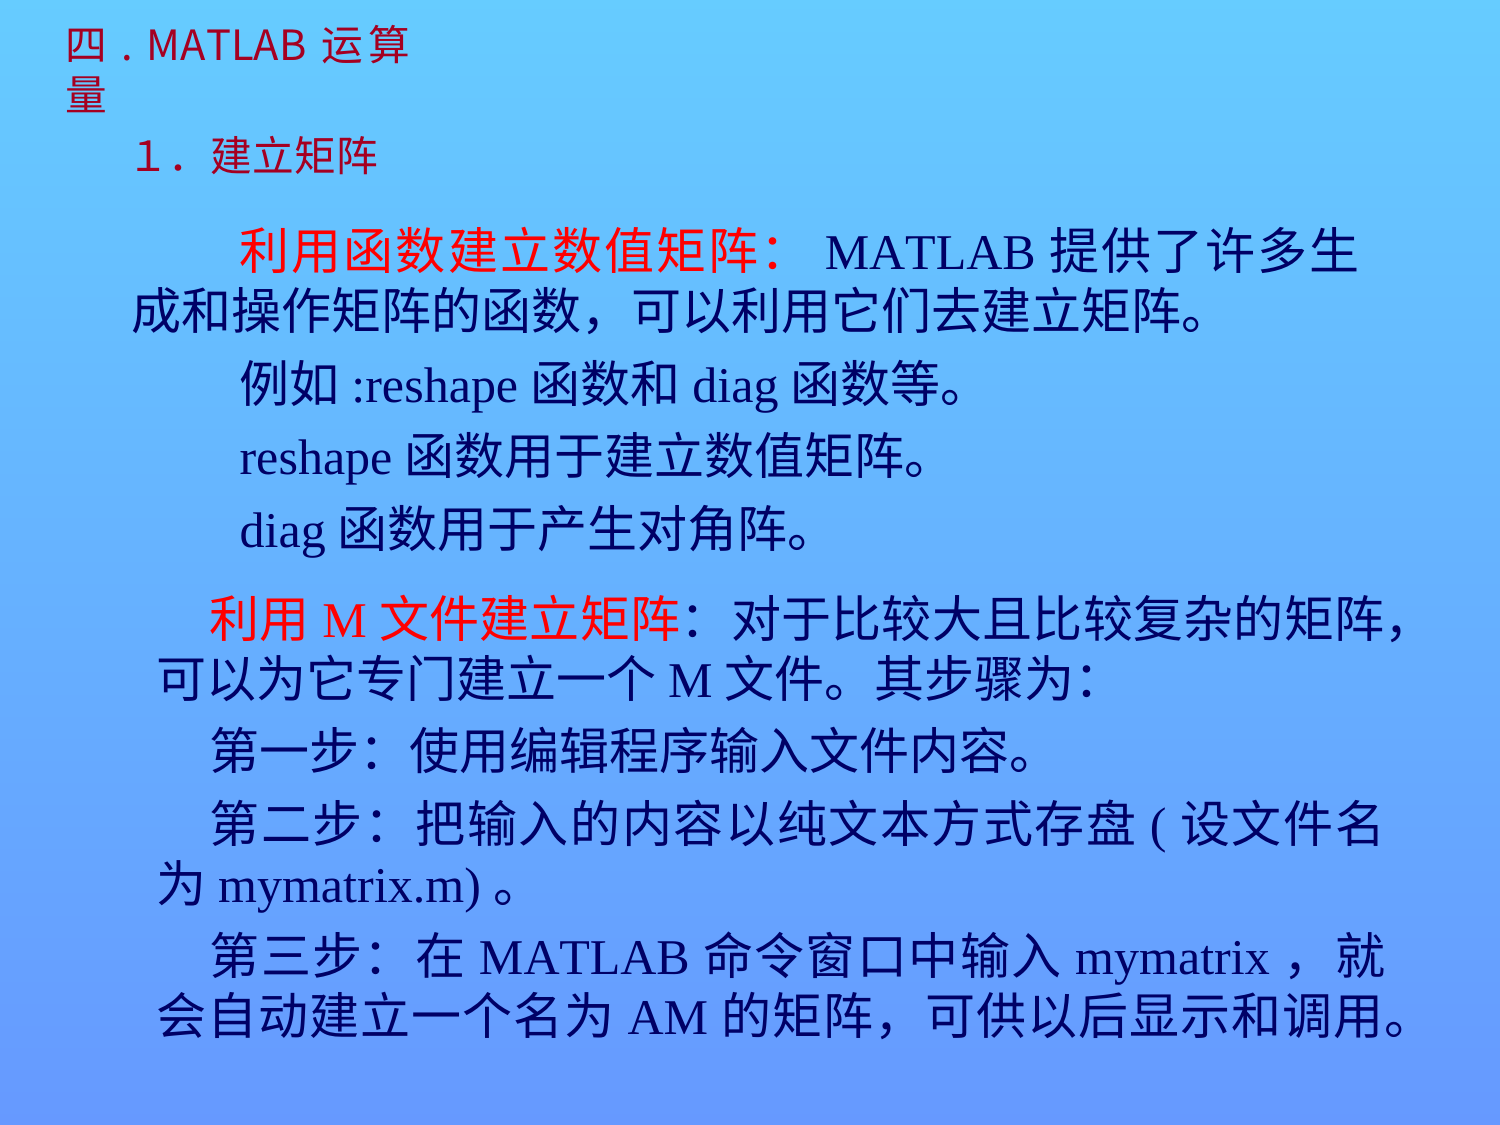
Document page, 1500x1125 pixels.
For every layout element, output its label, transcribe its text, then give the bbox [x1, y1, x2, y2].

text_box １．建立矩阵 [112, 122, 688, 188]
text_box 利用M文件建立矩阵：对于比较大且比较复杂的矩阵，可以为它专门建立一个M文件。其步骤为： 第一步：使用编辑程序输入文件内容。 第二步：把输入的内容以纯文本方式存盘(设文件名为mymatrix.m)。 第三步：在MATLAB命令窗口中输入mymatrix，就会自动建立一个名为AM的矩阵，可供以后显示和调用。 [124, 579, 1400, 1113]
list 利用函数建立数值矩阵：MATLAB提供了许多生成和操作矩阵的函数，可以利用它们去建立矩阵。 例如:reshape函数和diag函数等。 reshape函数用于建立数值矩阵。 diag函数用于产生对角阵。 [99, 211, 1375, 565]
text_box 四. MATLAB运算量 [49, 11, 425, 127]
